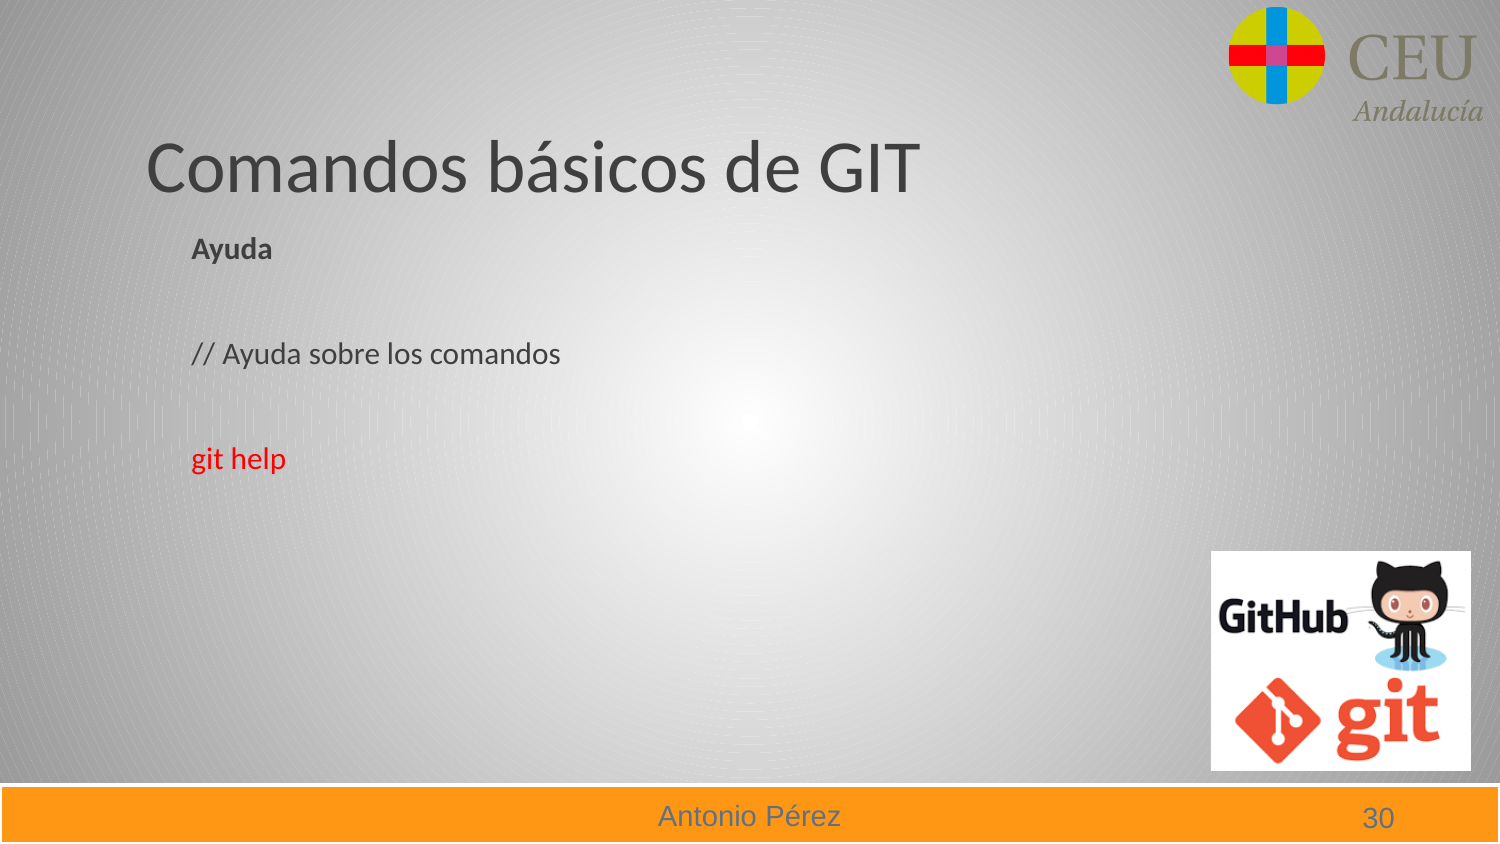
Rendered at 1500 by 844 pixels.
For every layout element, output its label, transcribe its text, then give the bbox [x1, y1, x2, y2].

picture [1210, 551, 1471, 771]
list Ayuda // Ayuda sobre los comandos git help [135, 227, 1373, 723]
title Comandos básicos de GIT [135, 35, 1373, 214]
picture [1216, 0, 1500, 137]
